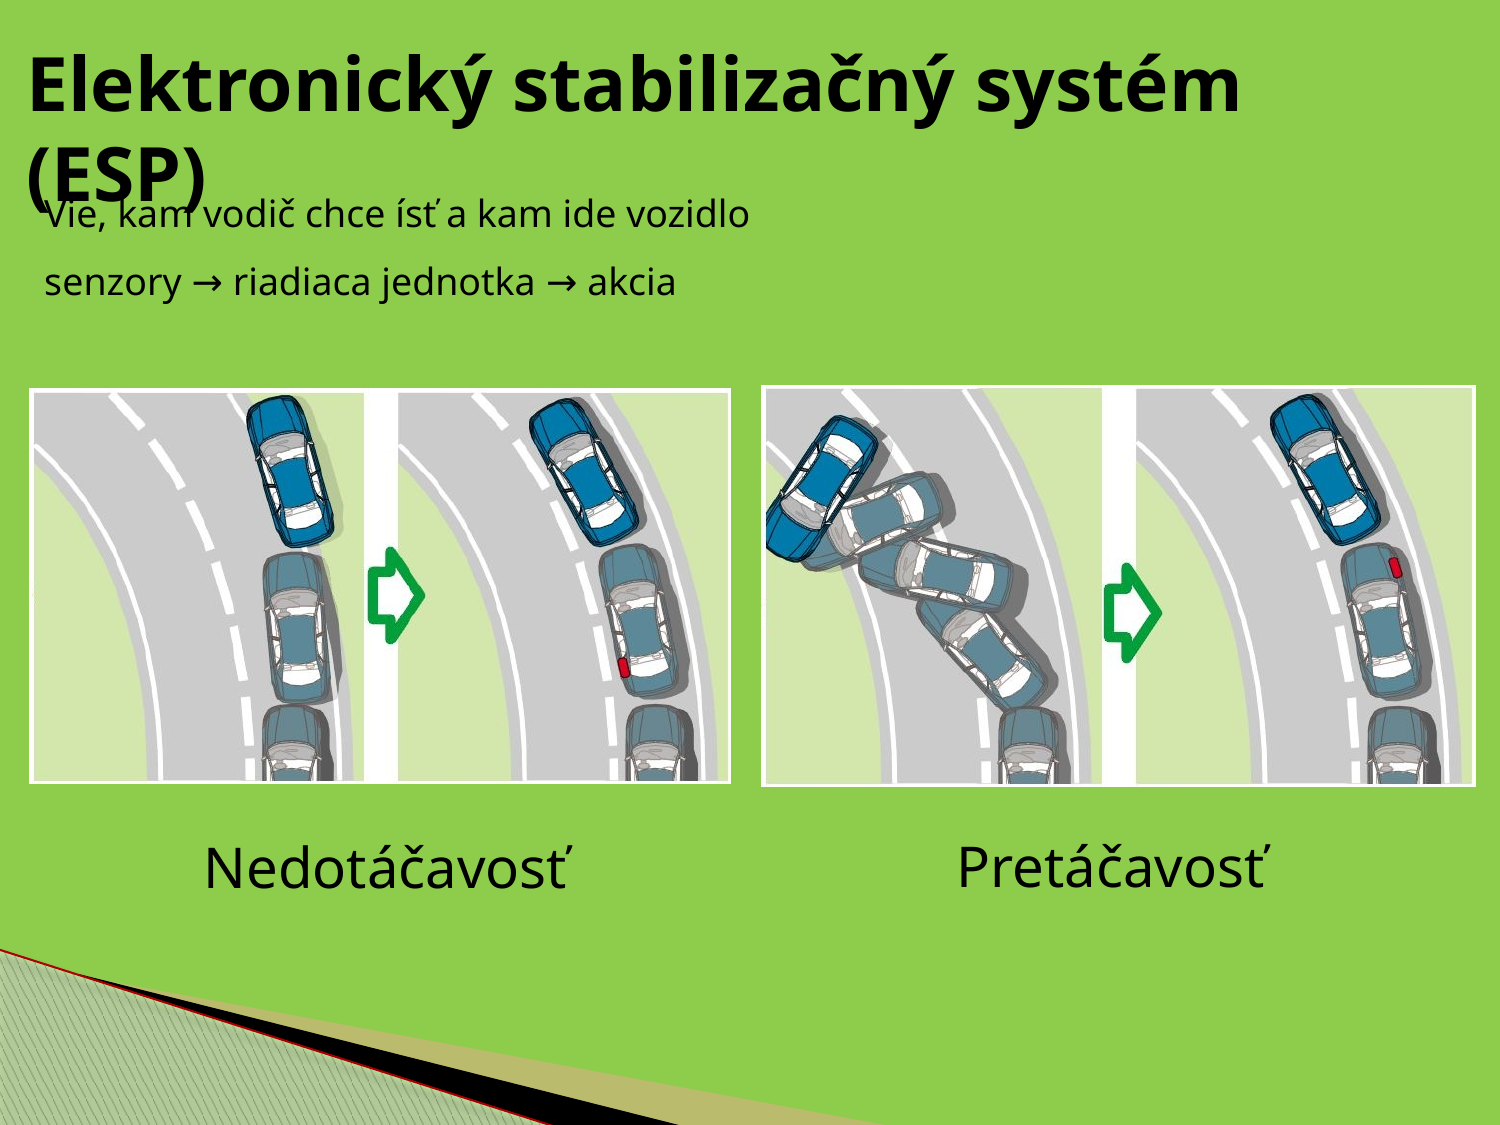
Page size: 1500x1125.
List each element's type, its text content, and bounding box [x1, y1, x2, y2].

picture [29, 387, 731, 784]
list Nedotáčavosť [171, 824, 622, 929]
title Elektronický stabilizačný systém (ESP) [11, 45, 1458, 209]
text_box Vie, kam vodič chce ísť a kam ide vozidlo [29, 182, 1476, 243]
text_box Pretáčavosť [923, 823, 1314, 928]
picture [761, 385, 1477, 787]
text_box senzory → riadiaca jednotka → akcia [29, 250, 1476, 311]
